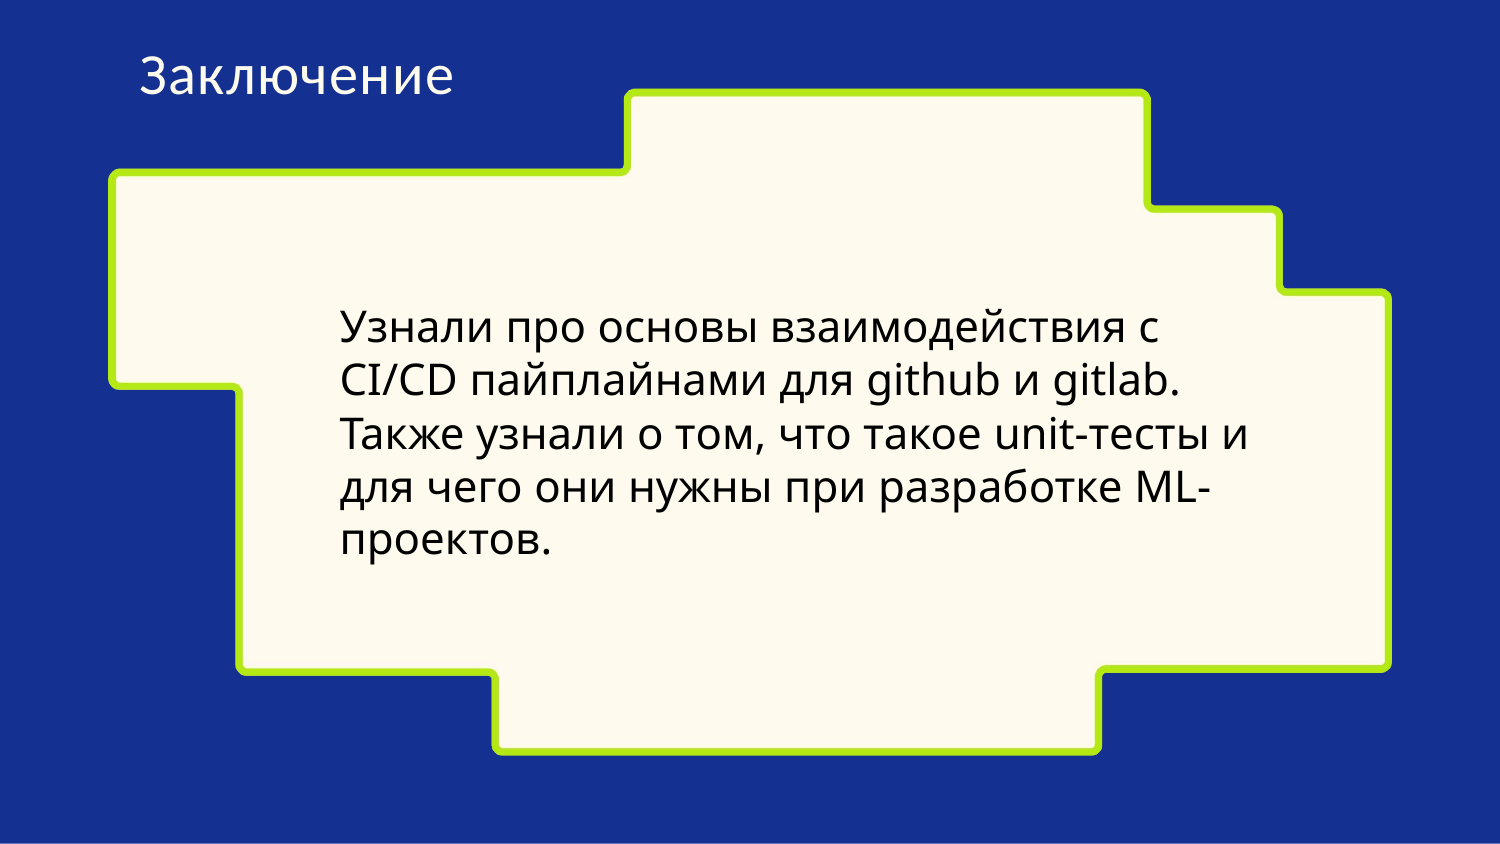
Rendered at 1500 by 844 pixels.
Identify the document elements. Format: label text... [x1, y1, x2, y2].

text_box Заключение [137, 34, 644, 107]
text_box Узнали про основы взаимодействия с CI/CD пайплайнами для github и gitlab. Также узнали о том, что такое unit-тесты и для чего они нужны при разработке ML-проектов. [337, 296, 1286, 619]
picture [108, 88, 1392, 756]
